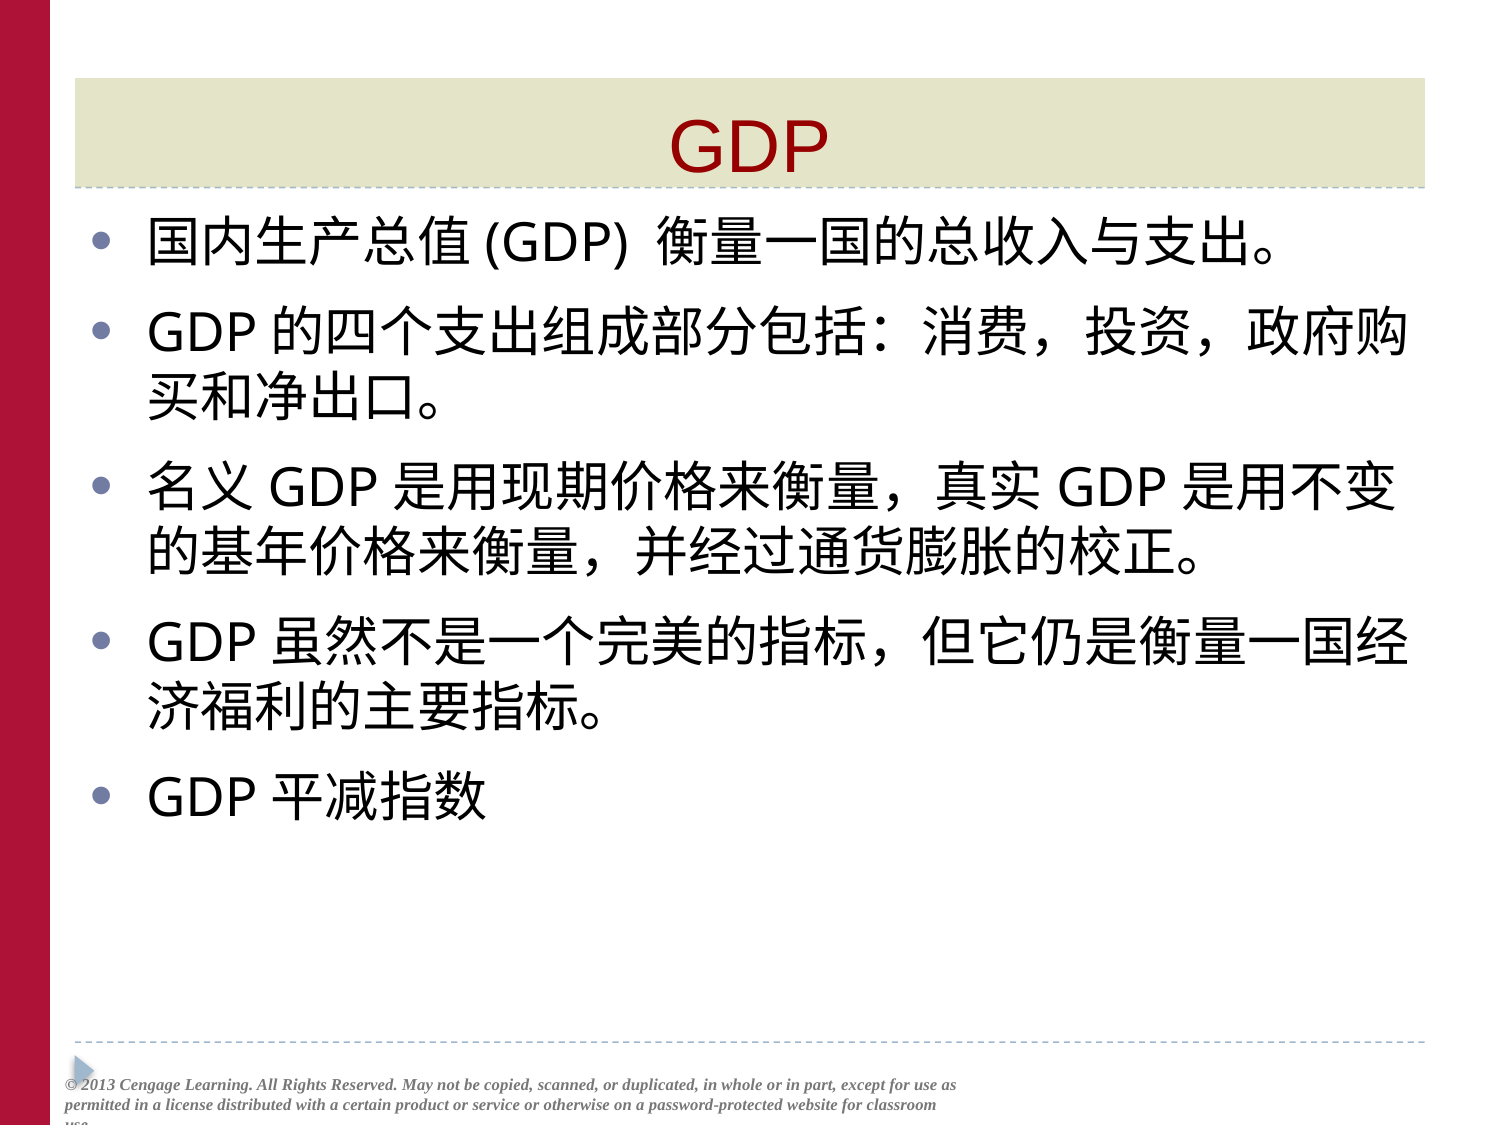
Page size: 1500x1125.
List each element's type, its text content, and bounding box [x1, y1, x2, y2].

list 国内生产总值(GDP) 衡量一国的总收入与支出。 GDP的四个支出组成部分包括：消费，投资，政府购买和净出口。 名义GDP是用现期价格来衡量，真实GDP是用不变的基年价格来衡量，并经过通货膨胀的校正。 GDP虽然不是一个完美的指标，但它仍是衡量一国经济福利的主要指标。 GDP平减指数 [75, 200, 1425, 1010]
title GDP [75, 78, 1425, 188]
text_box [0, 0, 50, 1125]
text_box © 2013 Cengage Learning. All Rights Reserved. May not be copied, scanned, or duplicated, in whole or in part, except for use as permitted in a license distributed with a certain product or service or otherwise on a password-protected website for classroom use. [49, 1066, 977, 1125]
